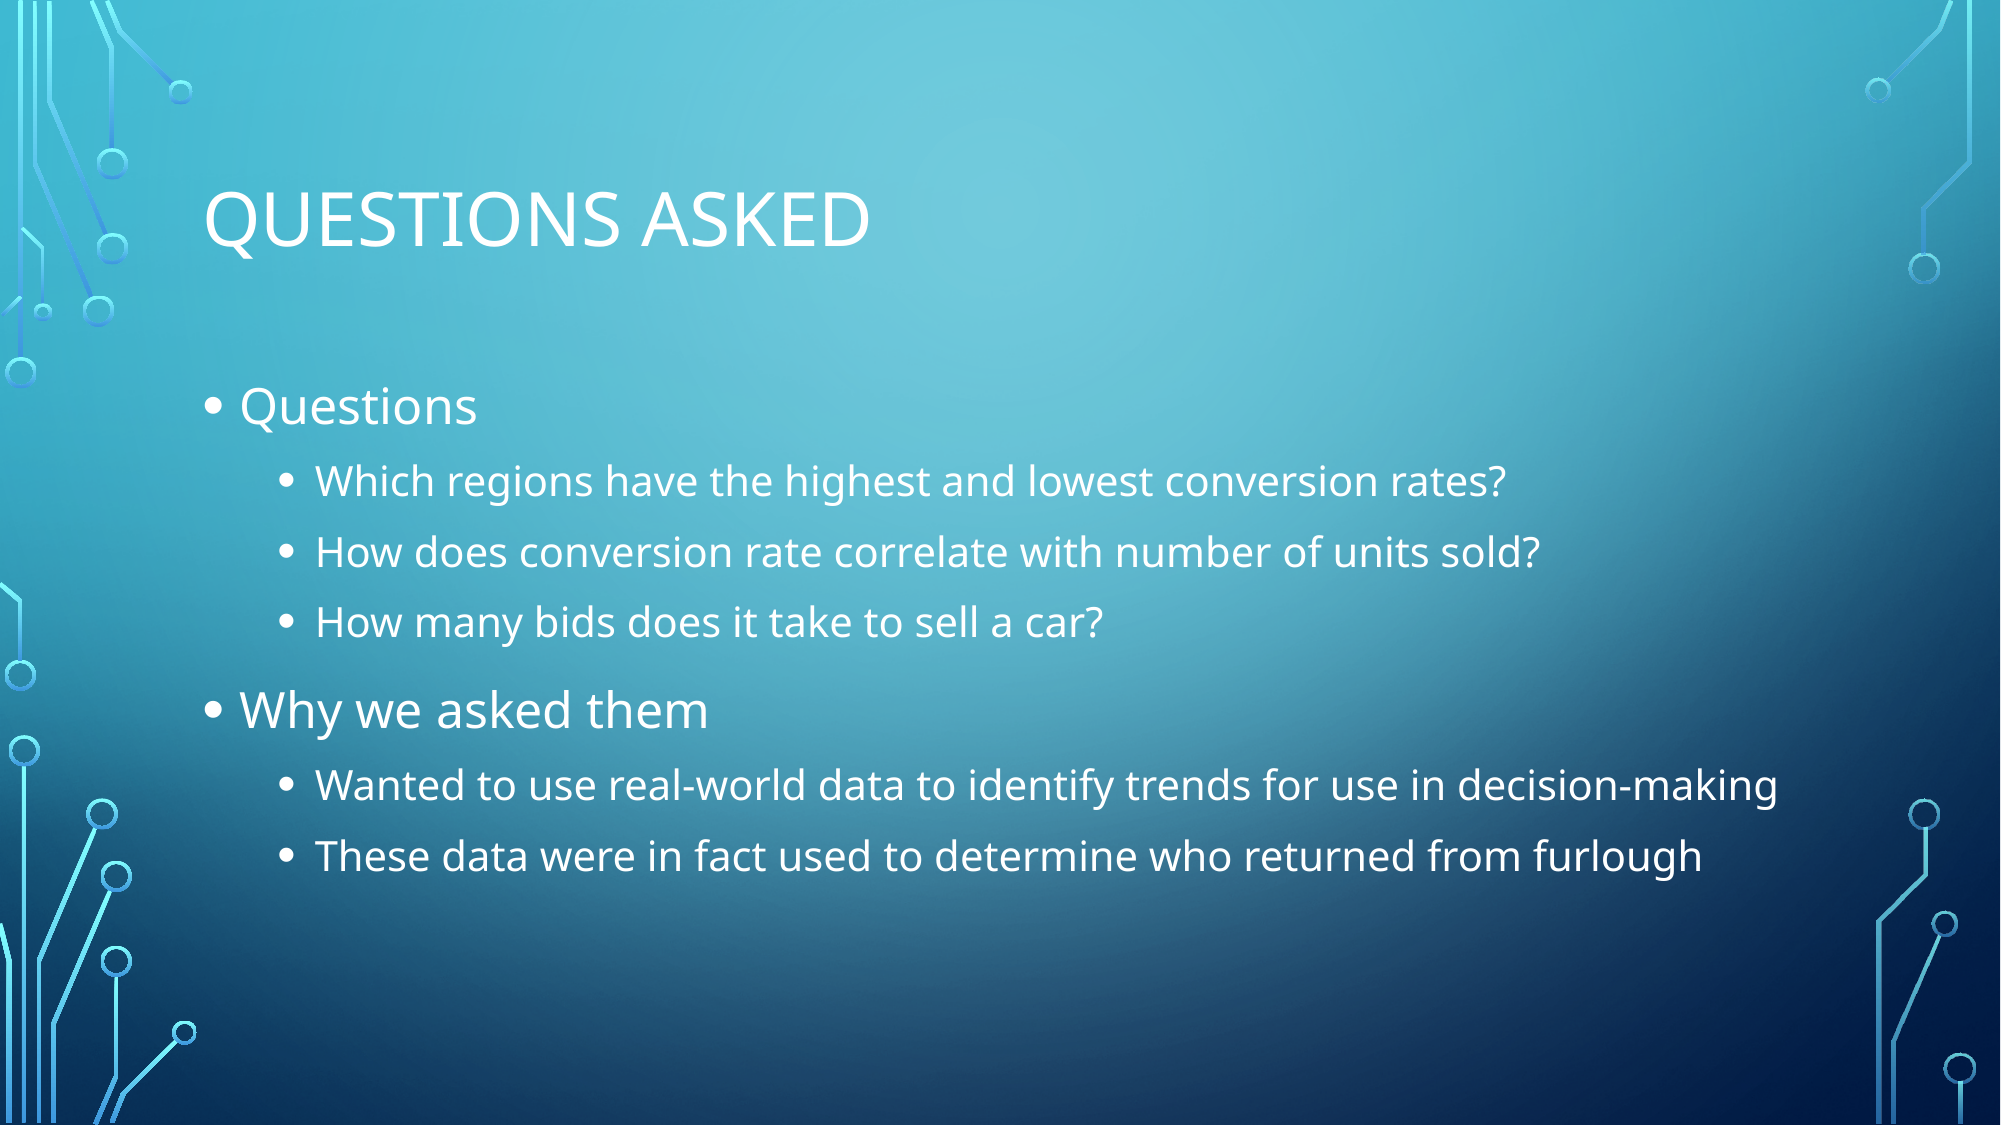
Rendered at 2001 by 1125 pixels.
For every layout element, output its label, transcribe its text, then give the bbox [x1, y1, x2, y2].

list Questions Which regions have the highest and lowest conversion rates? How does conversion rate correlate with number of units sold? How many bids does it take to sell a car? Why we asked them Wanted to use real-world data to identify trends for use in decision-making These data were in fact used to determine who returned from furlough [187, 354, 1813, 1032]
title Questions asked [187, 101, 1813, 344]
